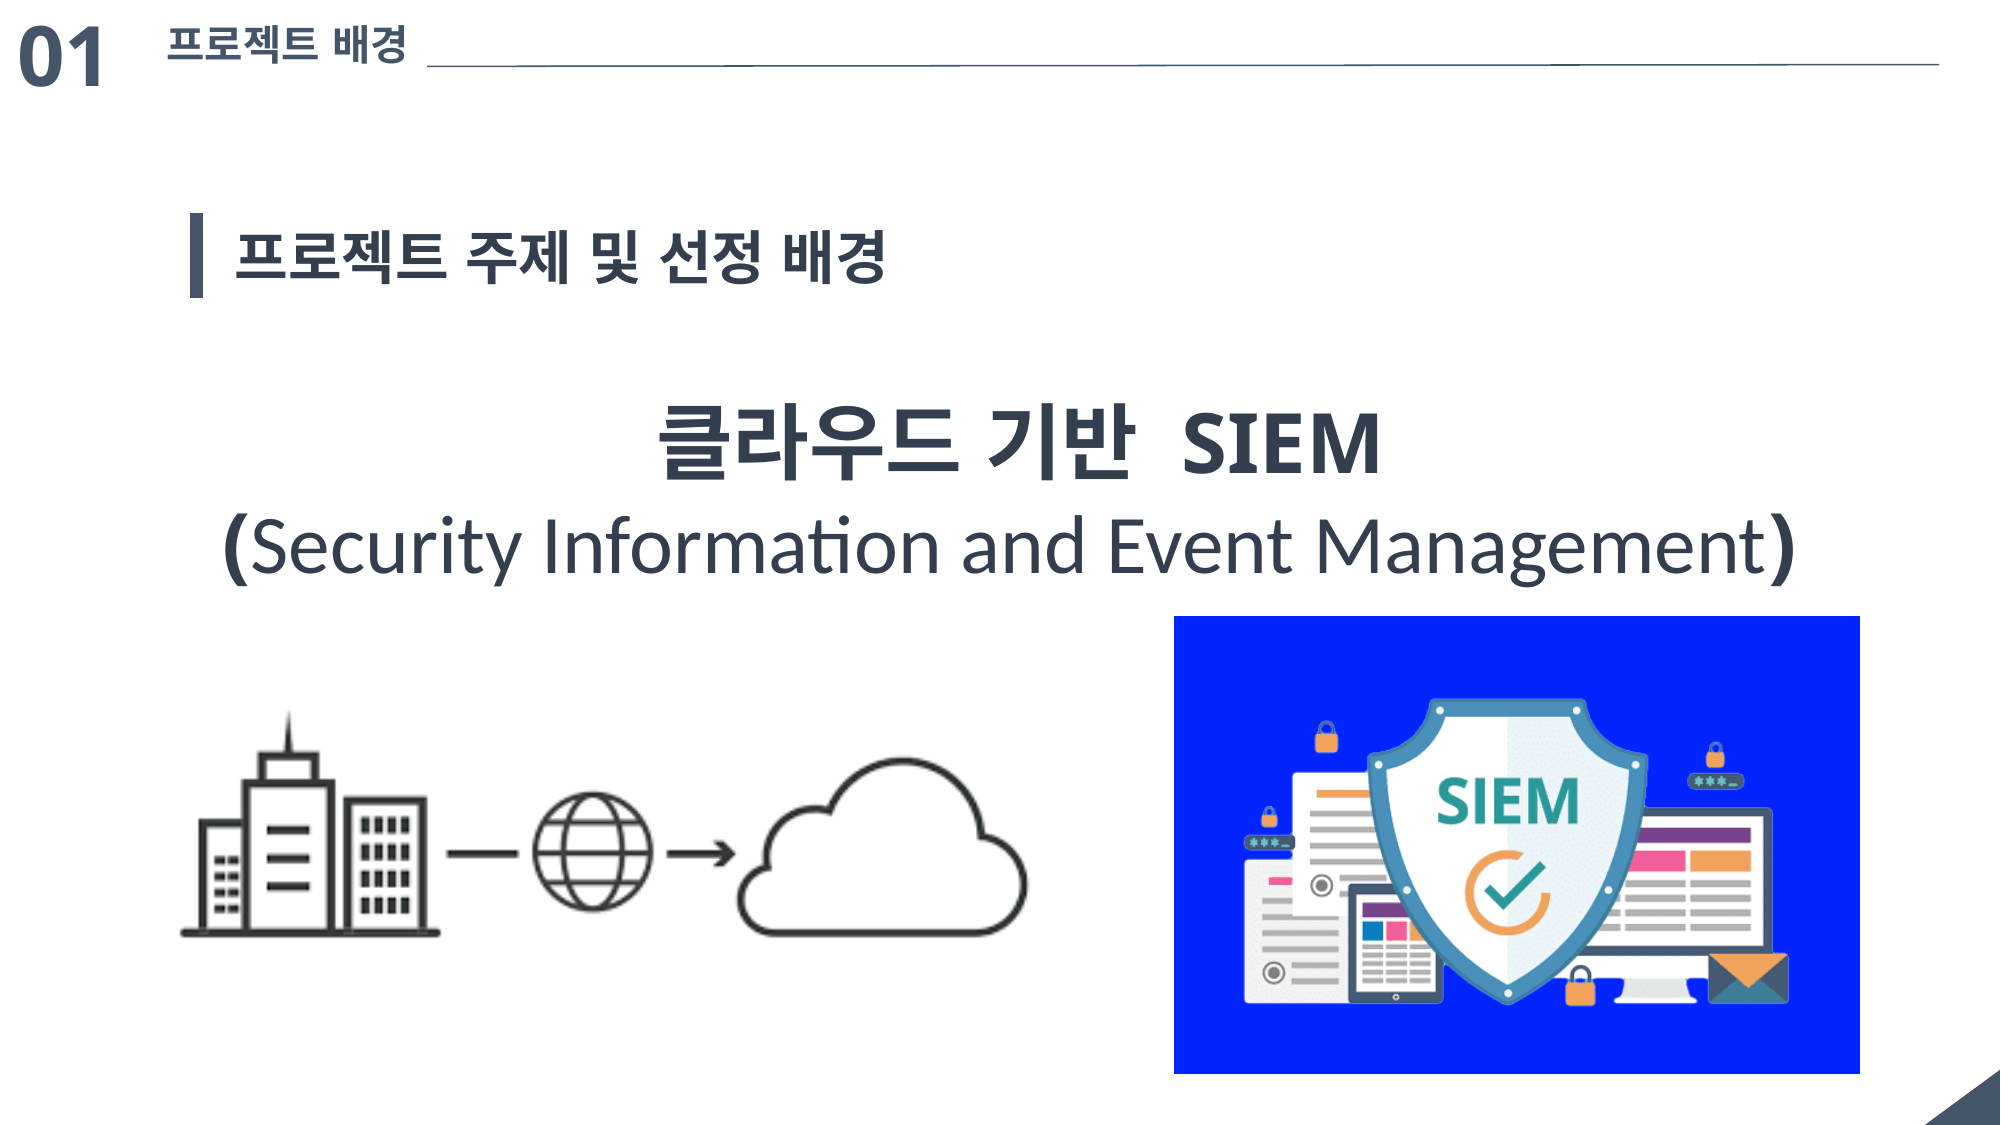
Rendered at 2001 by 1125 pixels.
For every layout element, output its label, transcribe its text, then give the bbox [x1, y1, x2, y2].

text_box 프로젝트 배경 [151, 10, 425, 76]
picture [139, 656, 1067, 1033]
text_box 클라우드 기반 SIEM (Security Information and Event Management) [181, 382, 1860, 598]
picture [1173, 616, 1860, 1074]
text_box 프로젝트 주제 및 선정 배경 [220, 214, 1437, 299]
text_box 01 [2, 0, 194, 111]
text_box [190, 213, 203, 298]
